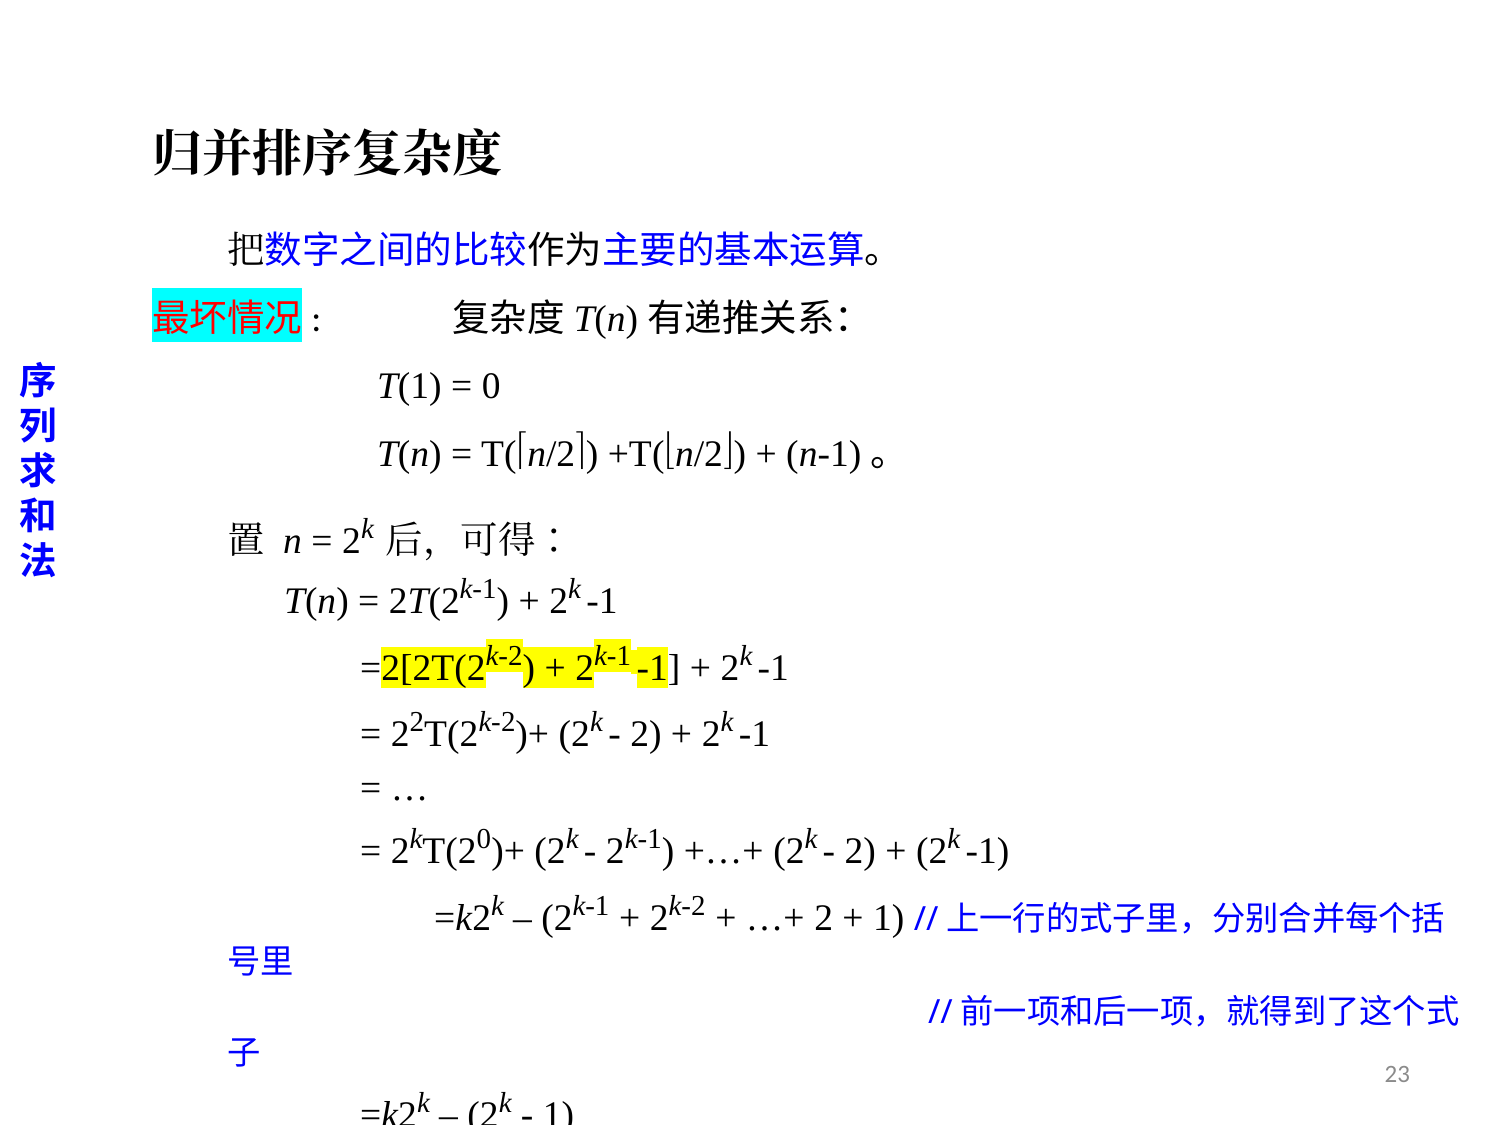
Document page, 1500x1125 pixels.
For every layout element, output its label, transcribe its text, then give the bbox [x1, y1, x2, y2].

text_box 归并排序复杂度 把数字之间的比较作为主要的基本运算。 最坏情况: 复杂度T(n)有递推关系： T(1) = 0 T(n) = T(n/2) +T(n/2) + (n-1)。 置 n = 2k后，可得： T(n) = 2T(2k-1) + 2k -1 =2[2T(2k-2) + 2k-1 -1] + 2k -1 = 22T(2k-2)+ (2k - 2) + 2k -1 = … = 2kT(20)+ (2k - 2k-1) +…+ (2k - 2) + (2k -1) =k2k – (2k-1 + 2k-2 + …+ 2 + 1) //上一行的式子里，分别合并每个括号里 //前一项和后一项，就得到了这个式子 =k2k – (2k - 1) =nlgn – (n - 1) 因此，归并排序的复杂度为(nlgn)，而且从上面得推导可以看出隐含的常数因子为1，因而导致其执行快。 [137, 114, 1475, 1125]
slide_number 23 [1074, 1042, 1425, 1103]
text_box 序 列 求 和 法 [4, 349, 80, 590]
